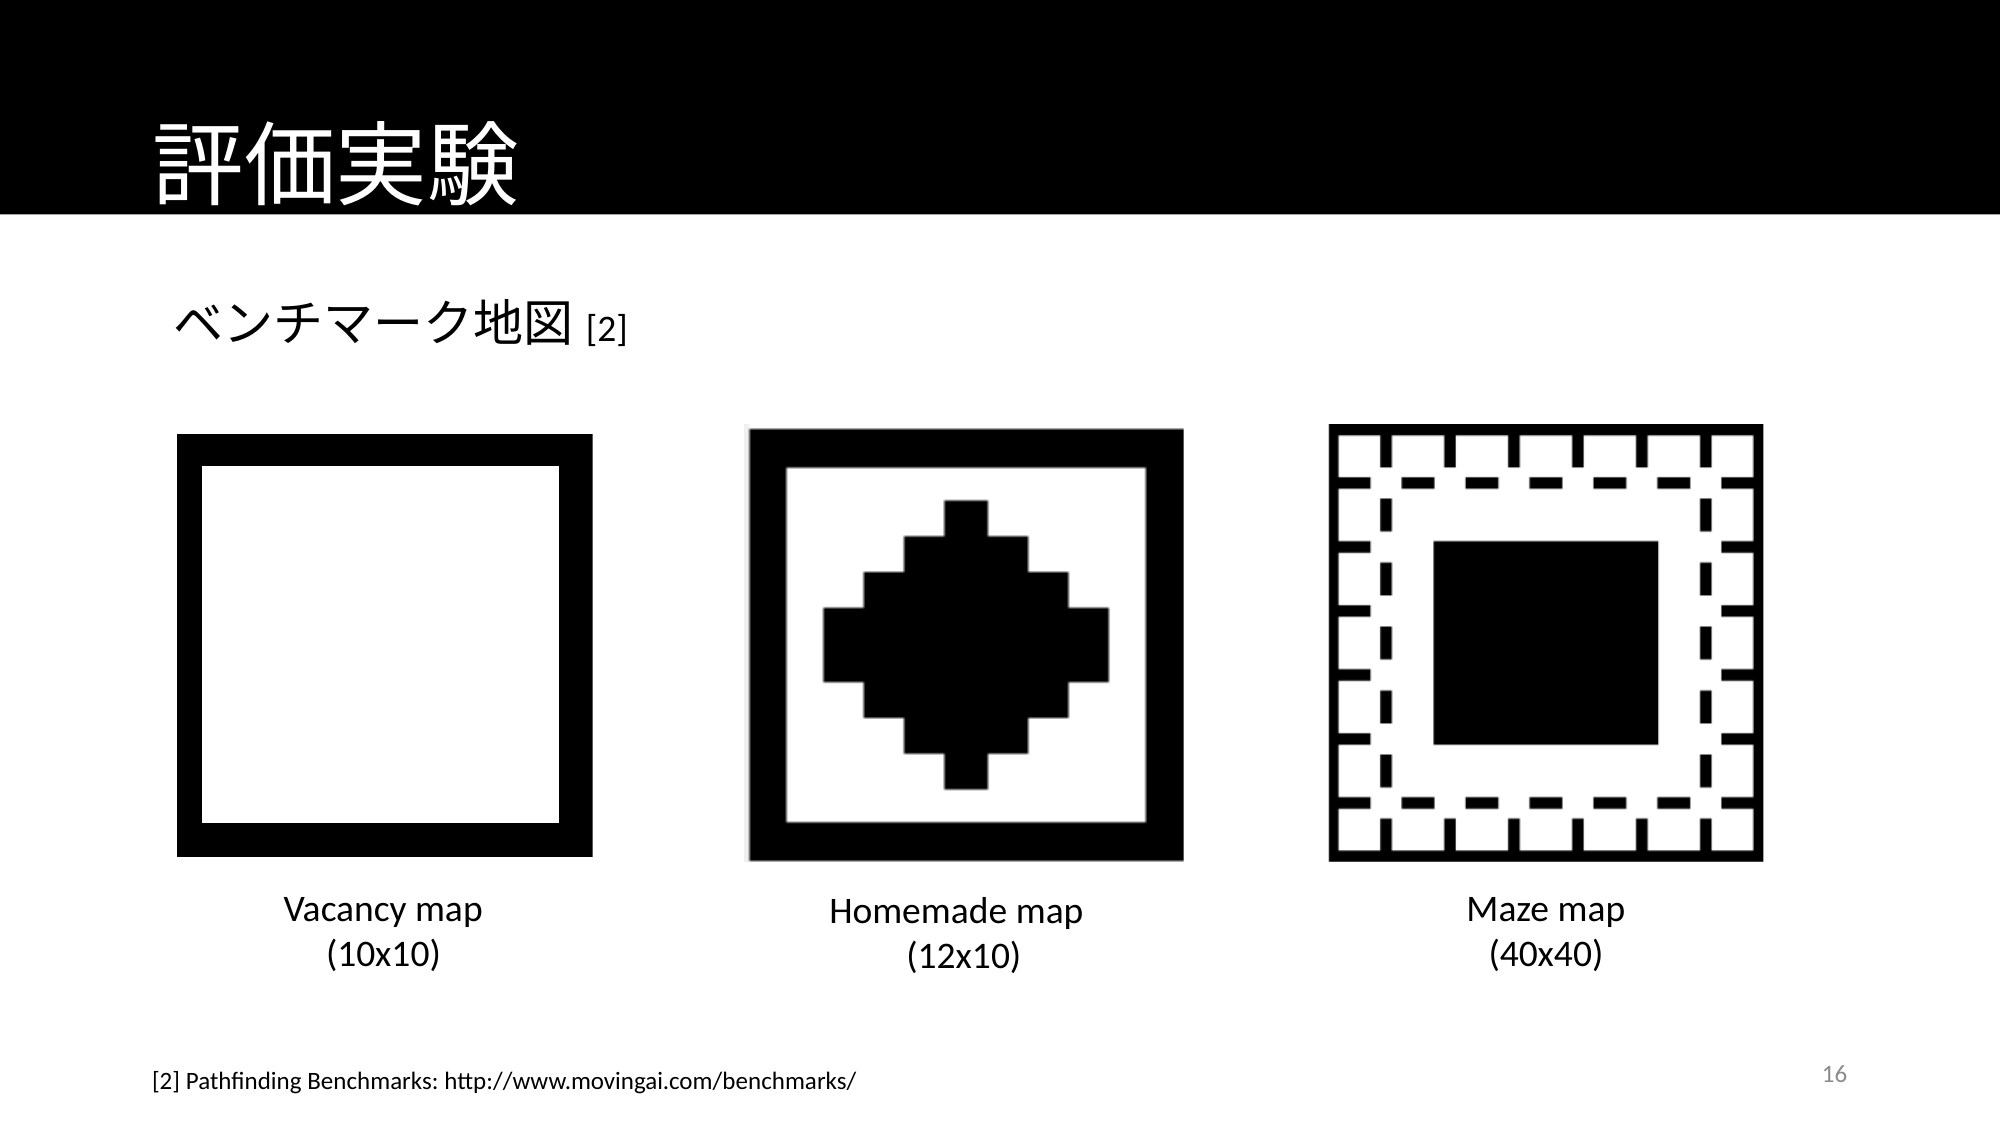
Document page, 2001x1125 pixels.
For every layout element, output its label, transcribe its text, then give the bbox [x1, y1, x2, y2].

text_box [159, 283, 1764, 986]
slide_number 16 [1412, 1042, 1863, 1103]
title 評価実験 [137, 59, 1863, 278]
text_box [0, 0, 2000, 216]
text_box [2] Pathfinding Benchmarks: http://www.movingai.com/benchmarks/ [137, 1057, 1708, 1102]
